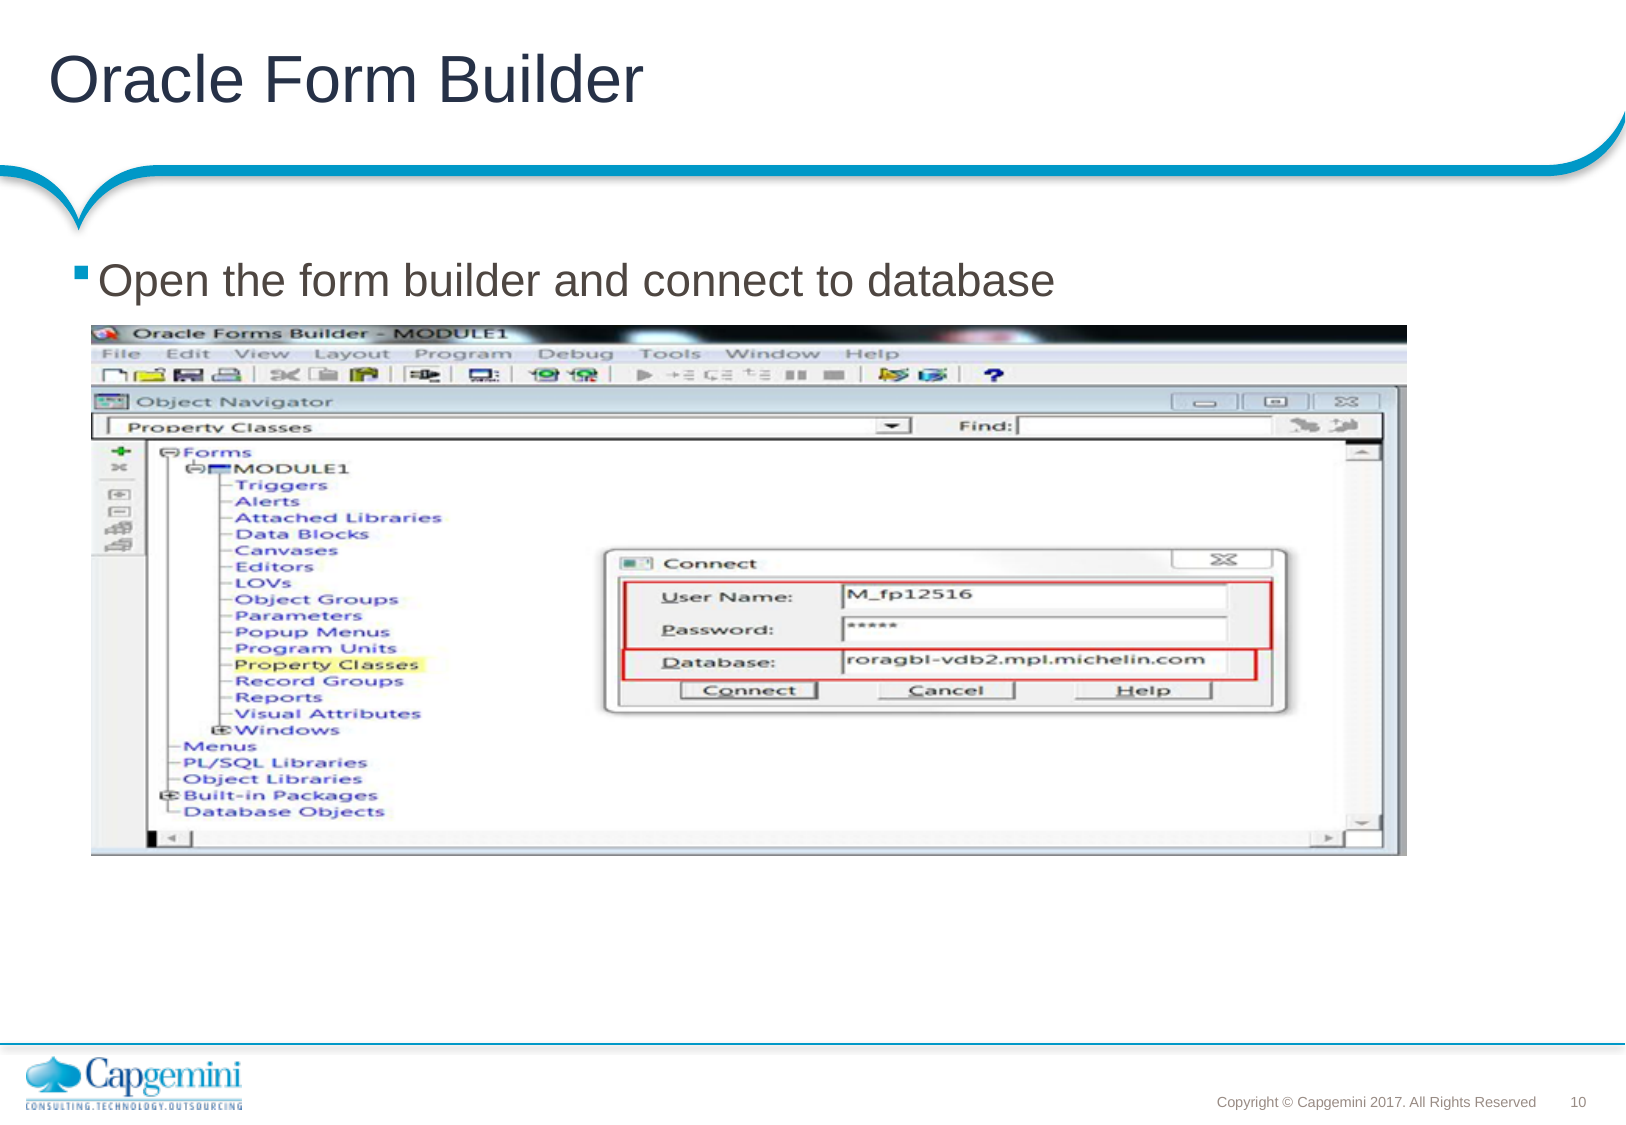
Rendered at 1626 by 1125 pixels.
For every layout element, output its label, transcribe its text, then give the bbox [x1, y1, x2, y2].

picture [26, 1056, 242, 1110]
picture [90, 325, 1407, 856]
title Oracle Form Builder [0, 0, 1625, 165]
list Open the form builder and connect to database [52, 244, 1625, 1008]
